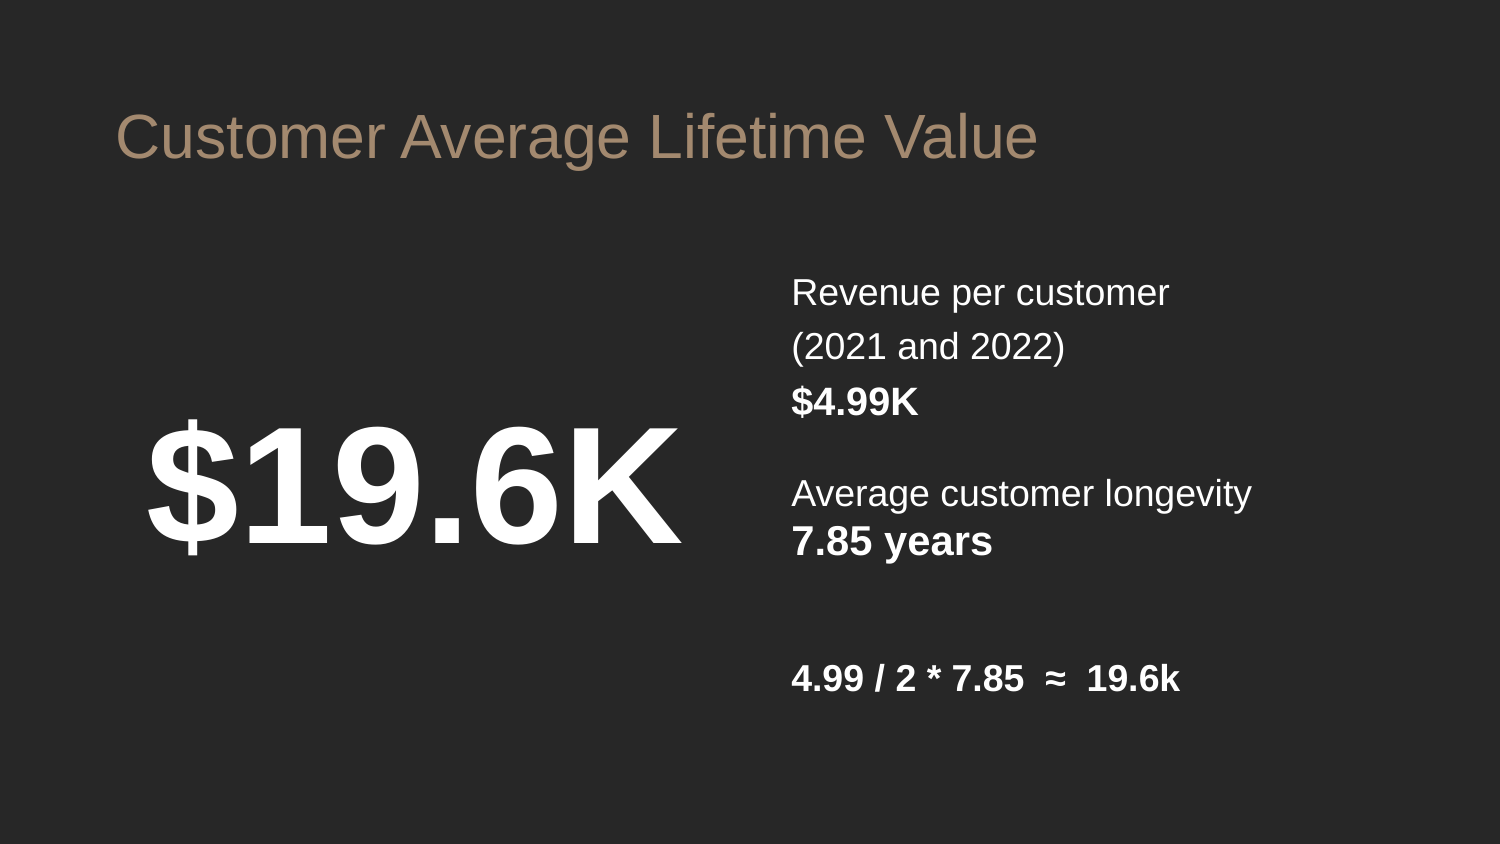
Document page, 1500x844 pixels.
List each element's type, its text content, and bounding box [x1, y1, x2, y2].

text_box $19.6K [131, 321, 722, 592]
text_box Revenue per customer (2021 and 2022) $4.99K Average customer longevity 7.85 years 4.99 / 2 * 7.85 ≈ 19.6k [776, 243, 1371, 759]
title Customer Average Lifetime Value [100, 80, 1371, 189]
